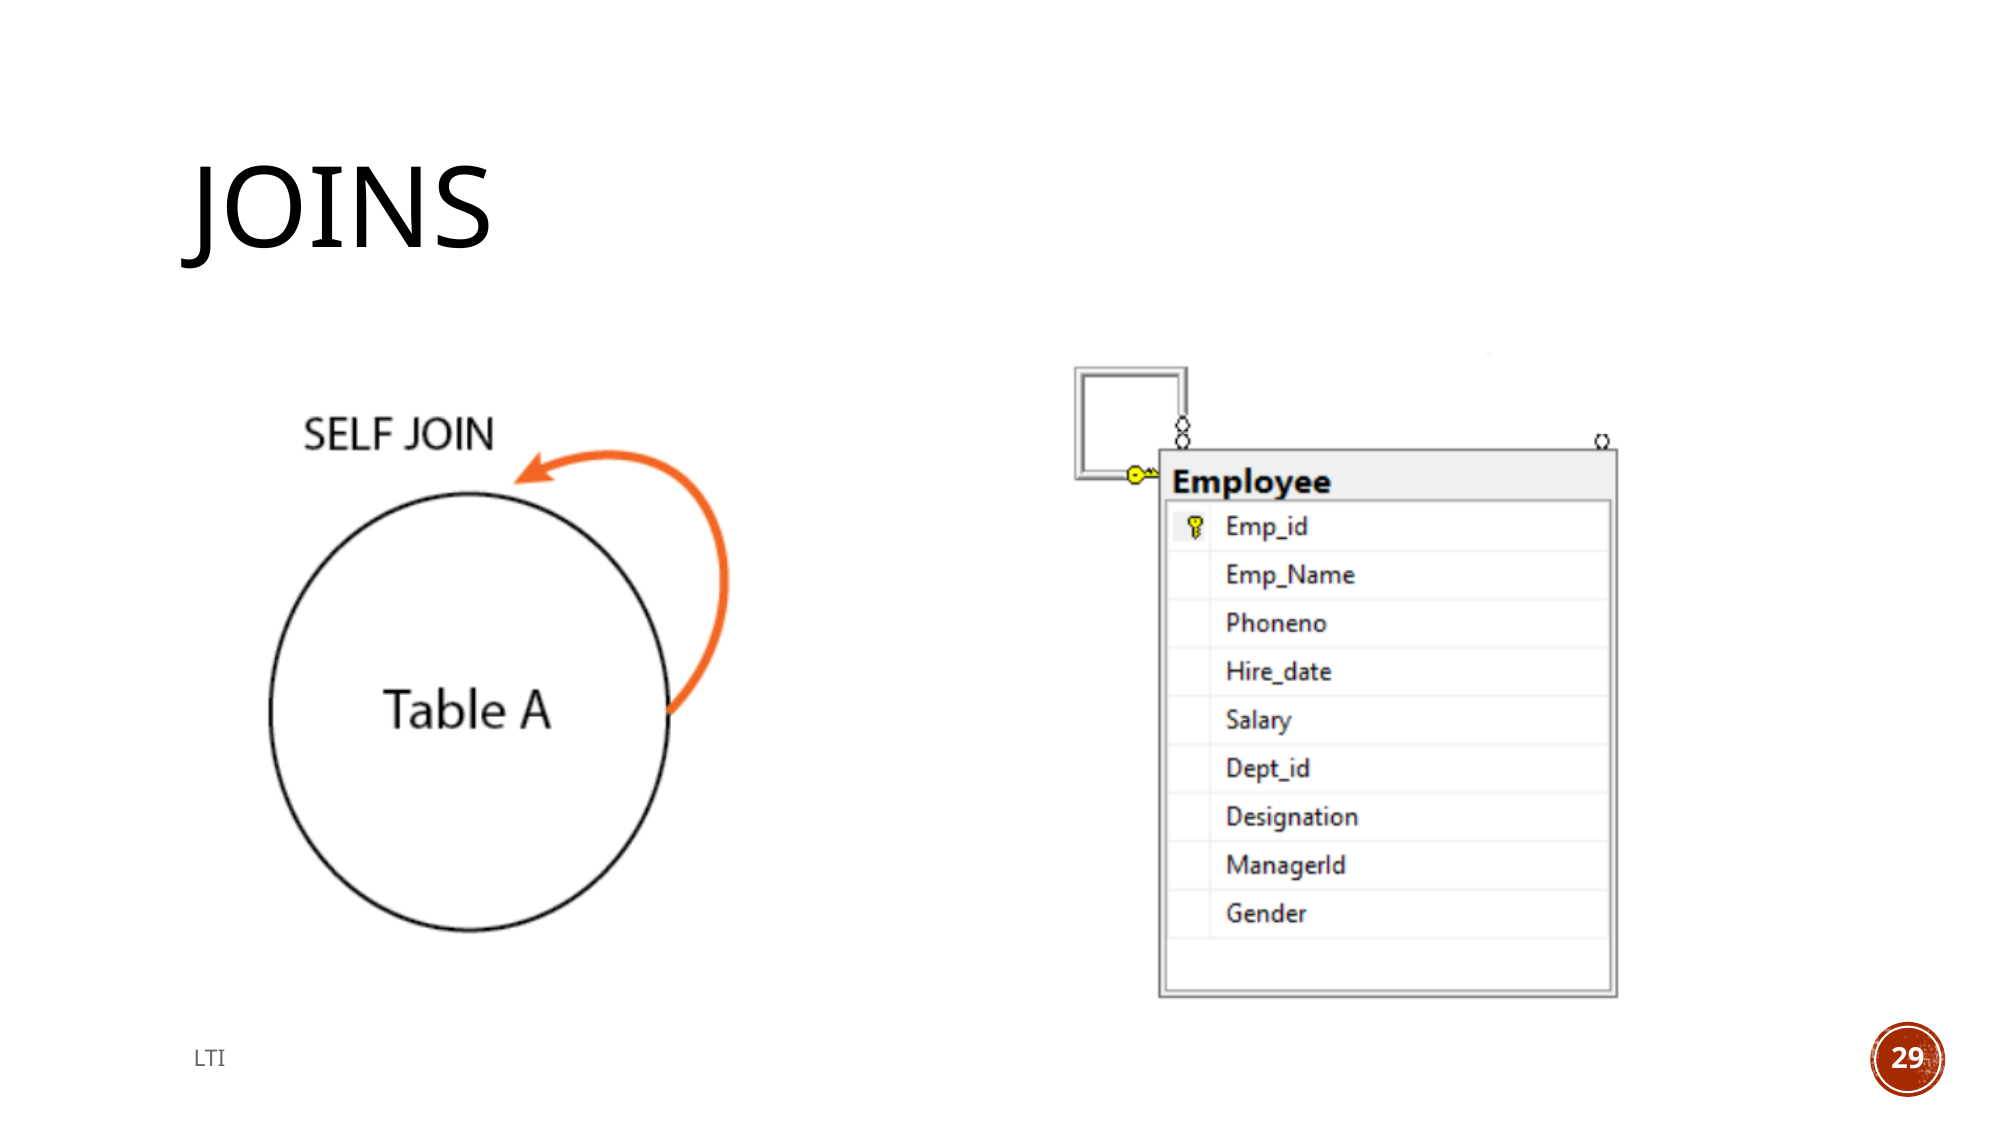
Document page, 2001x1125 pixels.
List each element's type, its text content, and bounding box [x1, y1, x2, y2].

footer LTI [178, 1028, 1217, 1089]
picture [1058, 343, 1714, 1029]
title Joins [175, 79, 1826, 344]
slide_number 29 [1855, 1028, 1961, 1089]
picture [261, 393, 743, 967]
